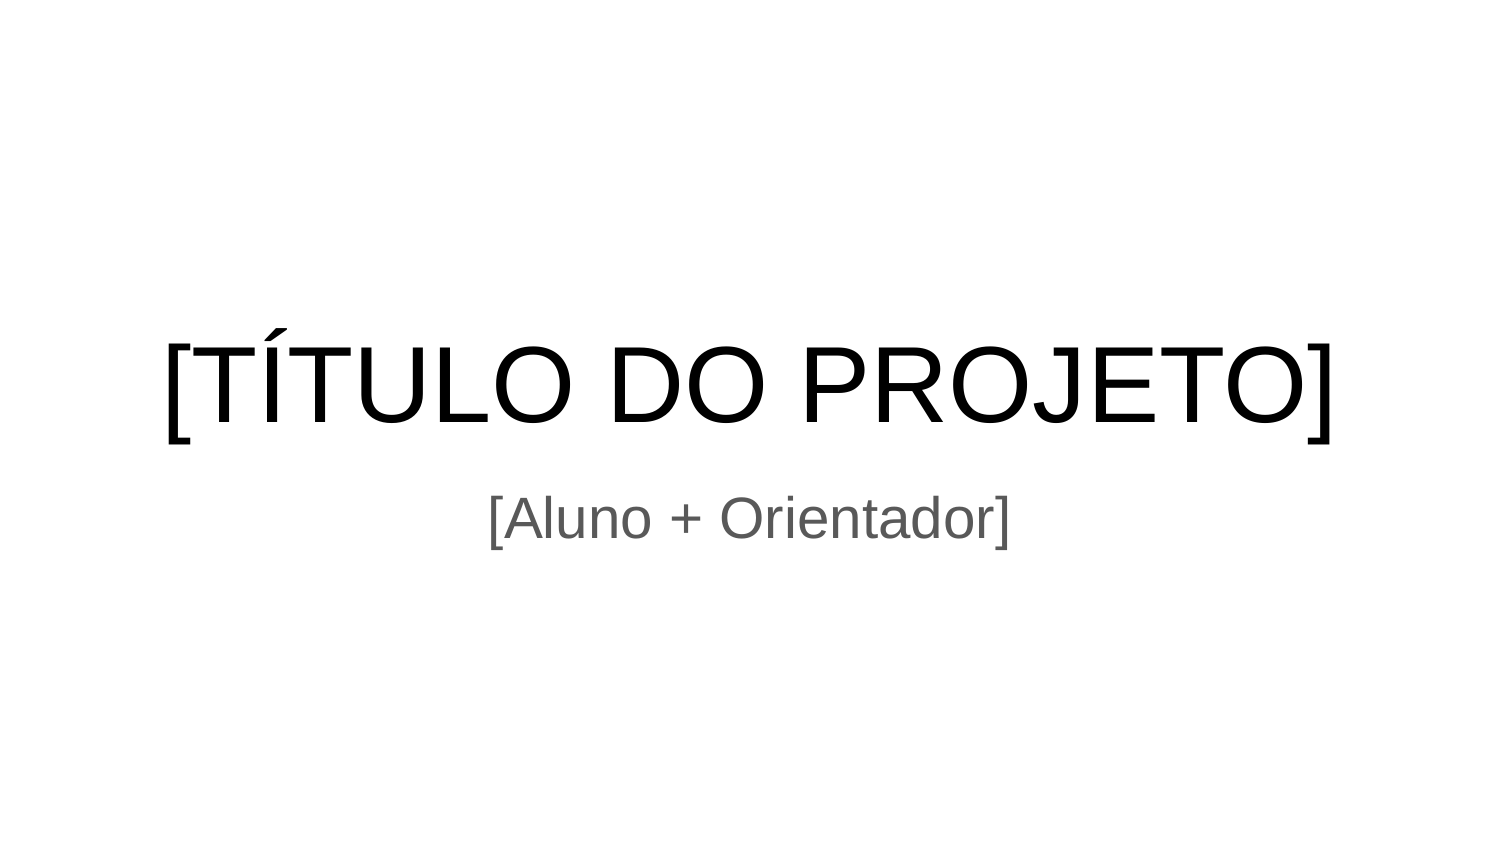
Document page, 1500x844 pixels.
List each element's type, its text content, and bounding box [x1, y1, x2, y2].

subtitle [Aluno + Orientador] [51, 464, 1449, 595]
title [TÍTULO DO PROJETO] [51, 122, 1449, 459]
